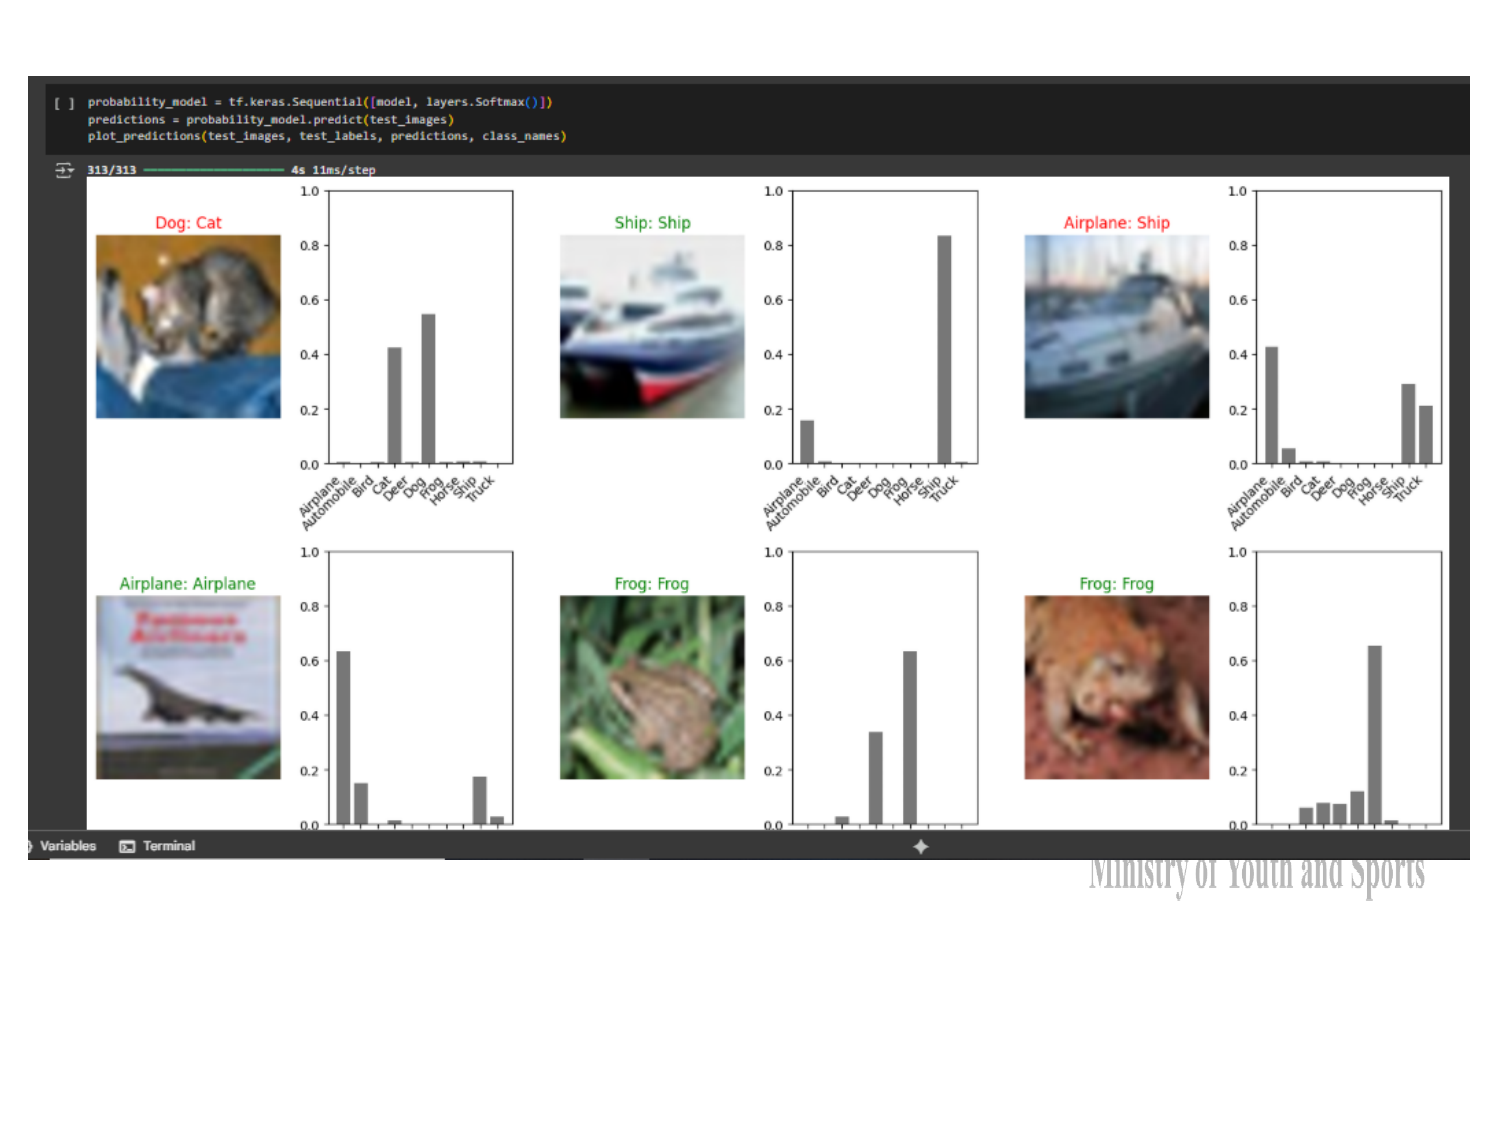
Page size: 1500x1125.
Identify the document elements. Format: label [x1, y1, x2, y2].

picture [27, 76, 1470, 860]
